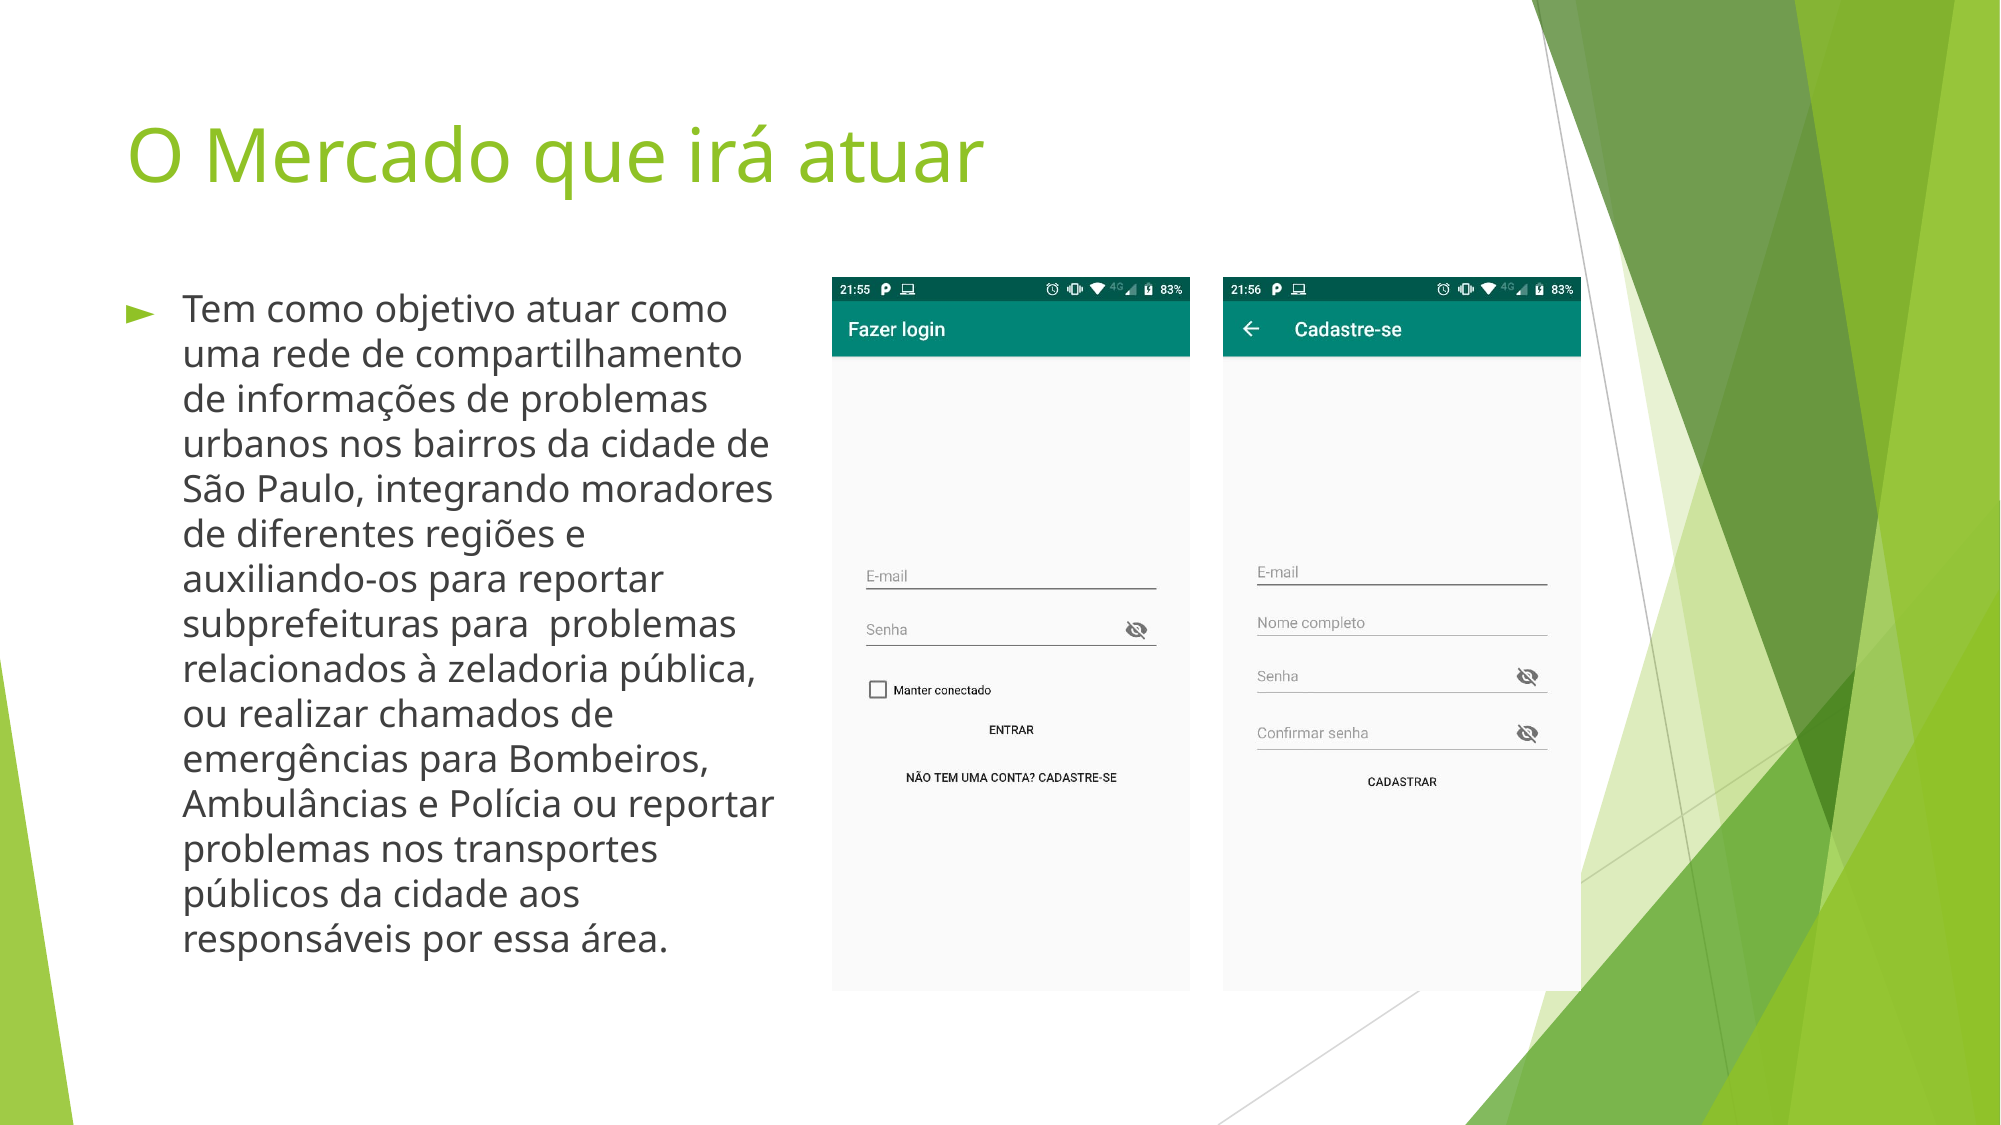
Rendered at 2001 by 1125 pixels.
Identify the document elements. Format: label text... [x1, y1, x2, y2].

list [831, 277, 1190, 992]
list Tem como objetivo atuar como uma rede de compartilhamento de informações de problemas urbanos nos bairros da cidade de São Paulo, integrando moradores de diferentes regiões e auxiliando-os para reportar subprefeituras para problemas relacionados à zeladoria pública, ou realizar chamados de emergências para Bombeiros, Ambulâncias e Polícia ou reportar problemas nos transportes públicos da cidade aos responsáveis por essa área. [111, 277, 798, 992]
title O Mercado que irá atuar [111, 99, 1522, 317]
picture [1223, 277, 1581, 992]
